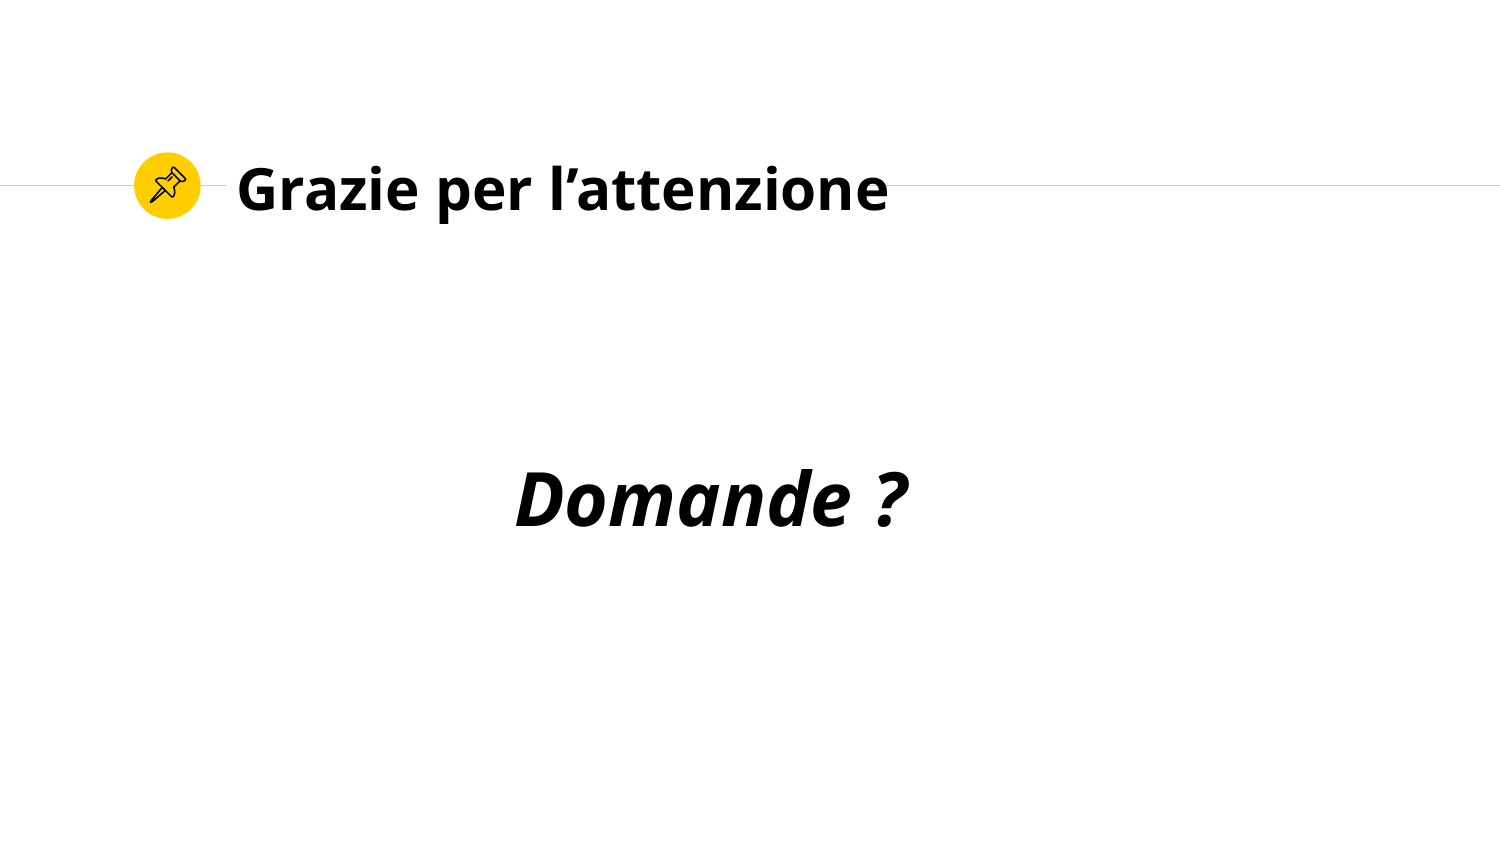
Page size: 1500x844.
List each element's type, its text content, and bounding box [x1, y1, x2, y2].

title Grazie per l’attenzione [221, 151, 912, 223]
text_box Domande ? [499, 436, 1323, 566]
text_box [150, 166, 186, 203]
